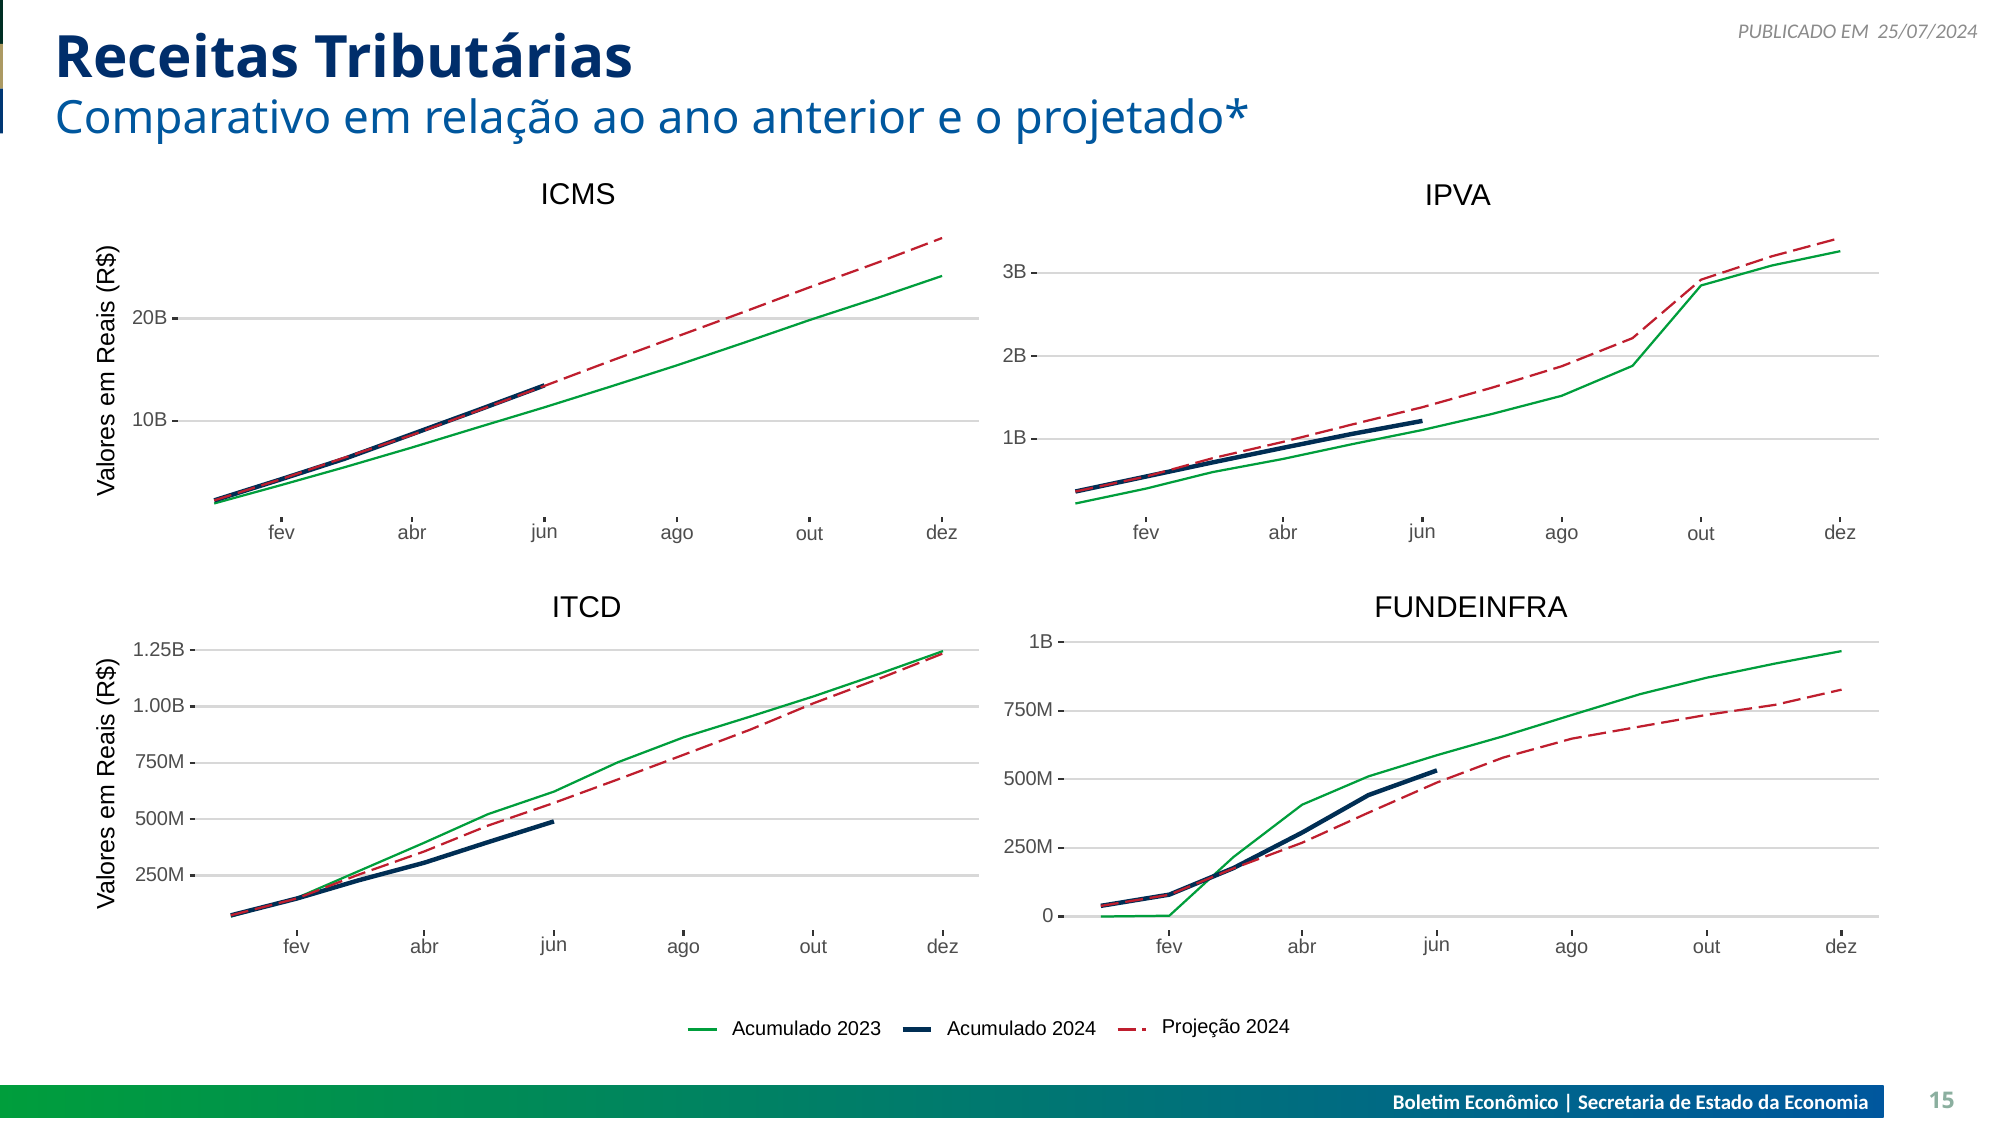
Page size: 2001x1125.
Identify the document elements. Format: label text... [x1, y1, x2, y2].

footer Boletim Econômico | Secretaria de Estado da Economia [1208, 1085, 1884, 1117]
slide_number 15 [1883, 1087, 2000, 1117]
title Receitas Tributárias [40, 18, 1766, 79]
subtitle Comparativo em relação ao ano anterior e o projetado* [40, 79, 1766, 145]
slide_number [1862, 0, 2000, 60]
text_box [89, 173, 1890, 1059]
